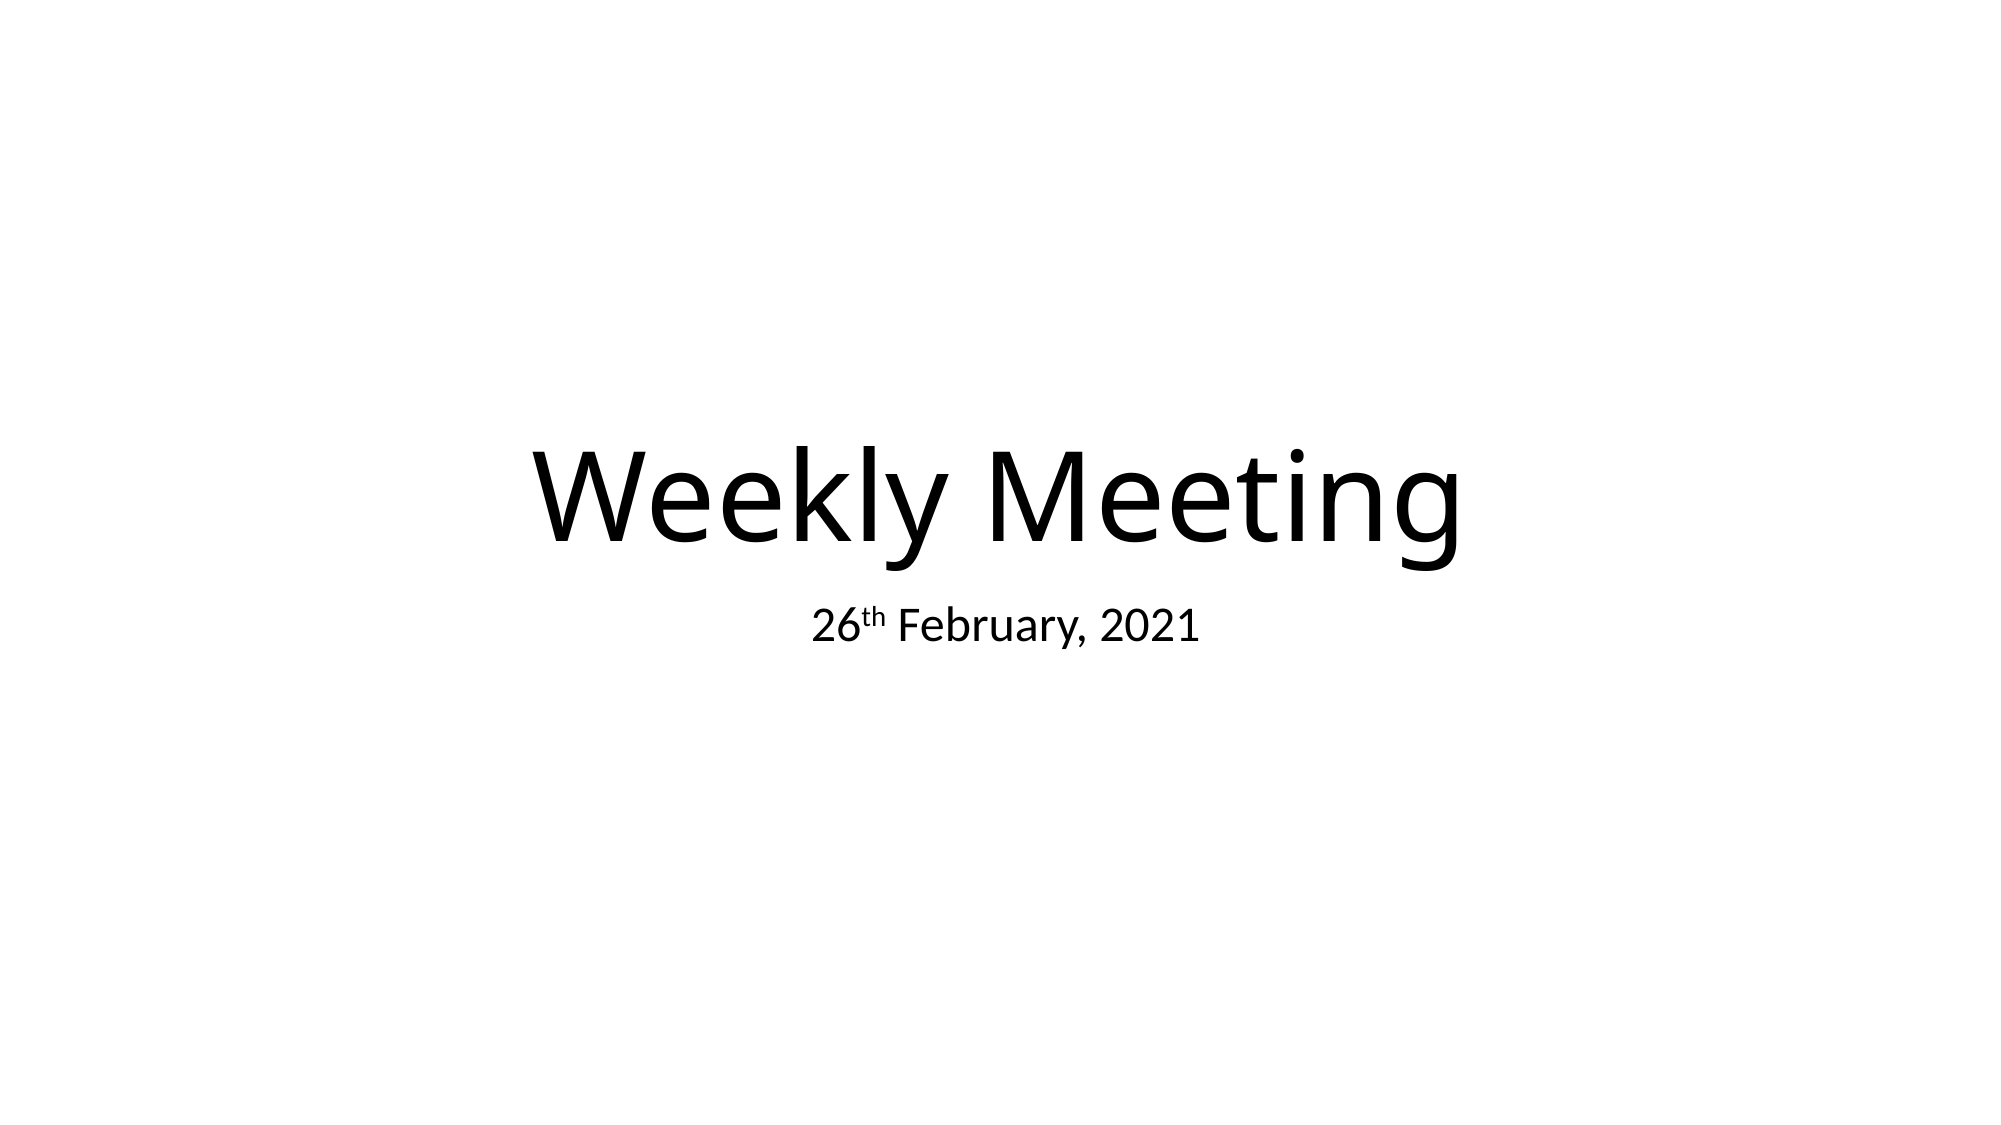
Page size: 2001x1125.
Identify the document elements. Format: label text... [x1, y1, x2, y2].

subtitle 26th February, 2021 [249, 590, 1750, 863]
title Weekly Meeting [249, 184, 1750, 576]
